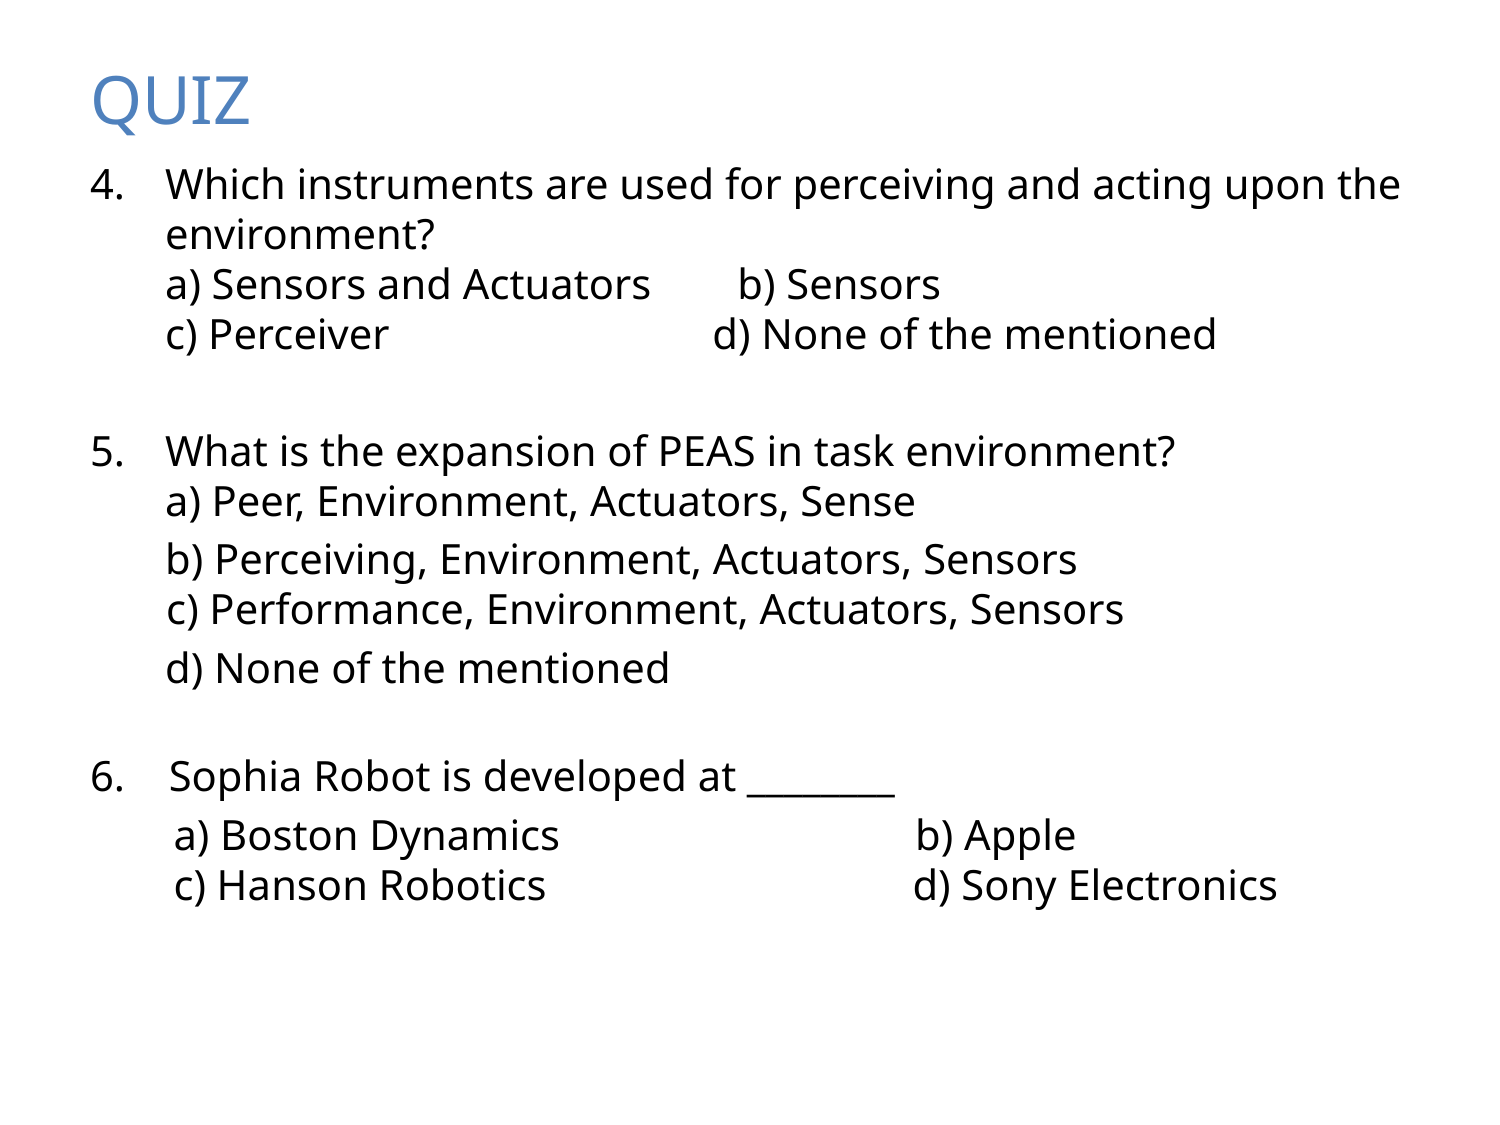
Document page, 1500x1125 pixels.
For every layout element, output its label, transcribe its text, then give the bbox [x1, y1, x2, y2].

list Which instruments are used for perceiving and acting upon the environment? a) Sensors and Actuators b) Sensors c) Perceiver d) None of the mentioned What is the expansion of PEAS in task environment? a) Peer, Environment, Actuators, Sense b) Perceiving, Environment, Actuators, Sensors c) Performance, Environment, Actuators, Sensors d) None of the mentioned Sophia Robot is developed at ________ a) Boston Dynamics b) Apple c) Hanson Robotics d) Sony Electronics [75, 149, 1425, 1005]
title QUIZ [75, 45, 1425, 149]
